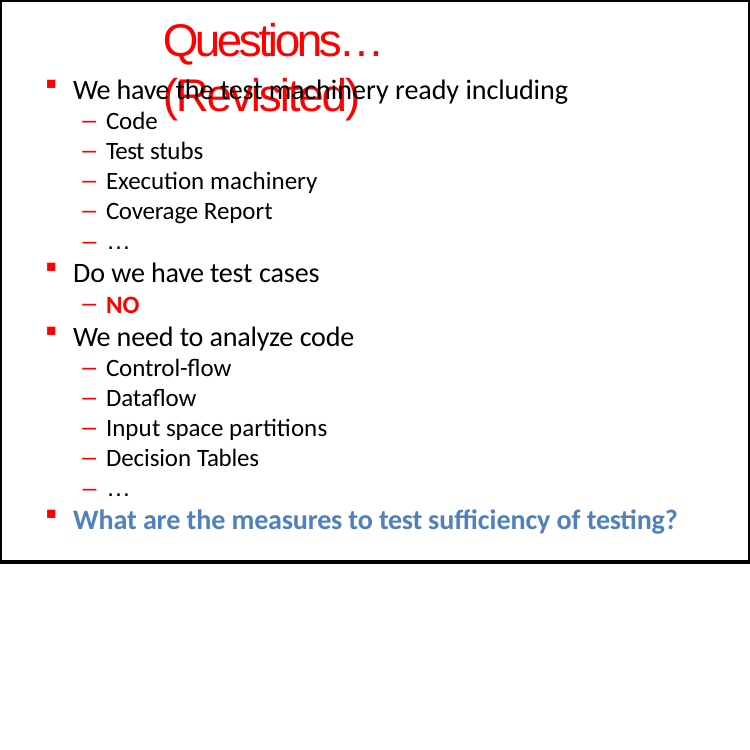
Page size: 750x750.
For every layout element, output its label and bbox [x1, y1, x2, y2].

text_box [0, 0, 750, 563]
